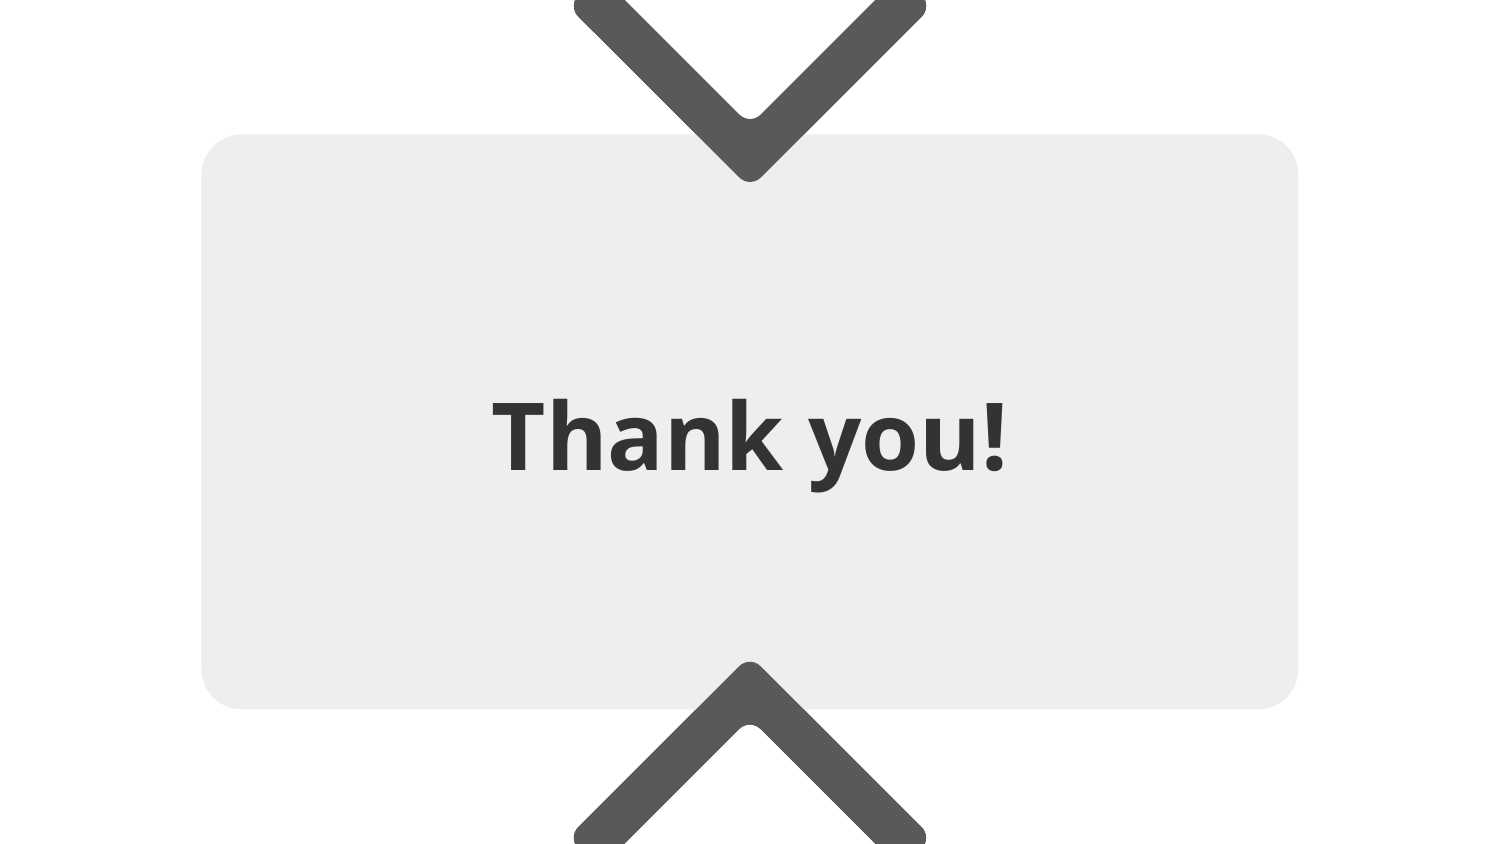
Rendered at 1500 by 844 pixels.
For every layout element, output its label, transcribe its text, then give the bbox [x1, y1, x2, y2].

text_box [573, 661, 927, 844]
text_box [573, 0, 927, 182]
title Thank you! [350, 363, 1150, 502]
text_box [201, 134, 1299, 710]
